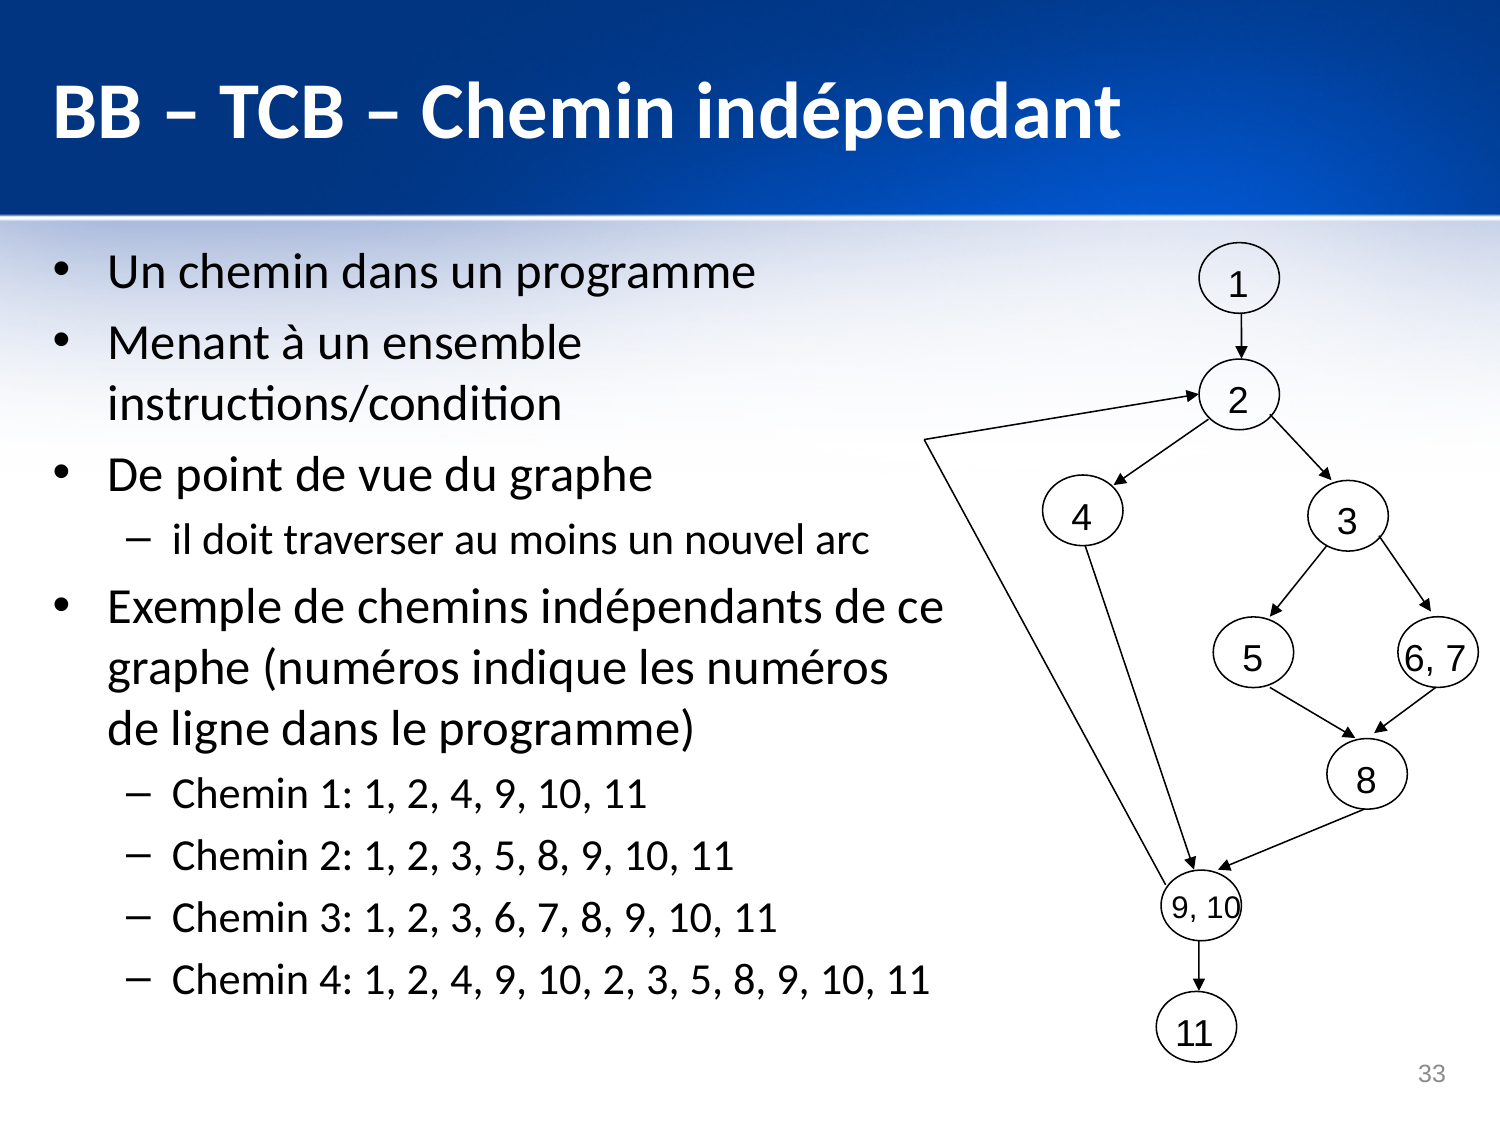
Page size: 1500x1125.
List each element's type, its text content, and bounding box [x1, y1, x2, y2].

text_box [53, 78, 1404, 982]
picture [0, 0, 1500, 1125]
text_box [923, 242, 1479, 1063]
list Un chemin dans un programme Menant à un ensemble instructions/condition De point de vue du graphe il doit traverser au moins un nouvel arc Exemple de chemins indépendants de ce graphe (numéros indique les numéros de ligne dans le programme) Chemin 1: 1, 2, 4, 9, 10, 11 Chemin 2: 1, 2, 3, 5, 8, 9, 10, 11 Chemin 3: 1, 2, 3, 6, 7, 8, 9, 10, 11 Chemin 4: 1, 2, 4, 9, 10, 2, 3, 5, 8, 9, 10, 11 [37, 230, 918, 1031]
title BB – TCB – Chemin indépendant [37, 12, 1225, 200]
slide_number 33 [1111, 1071, 1462, 1103]
